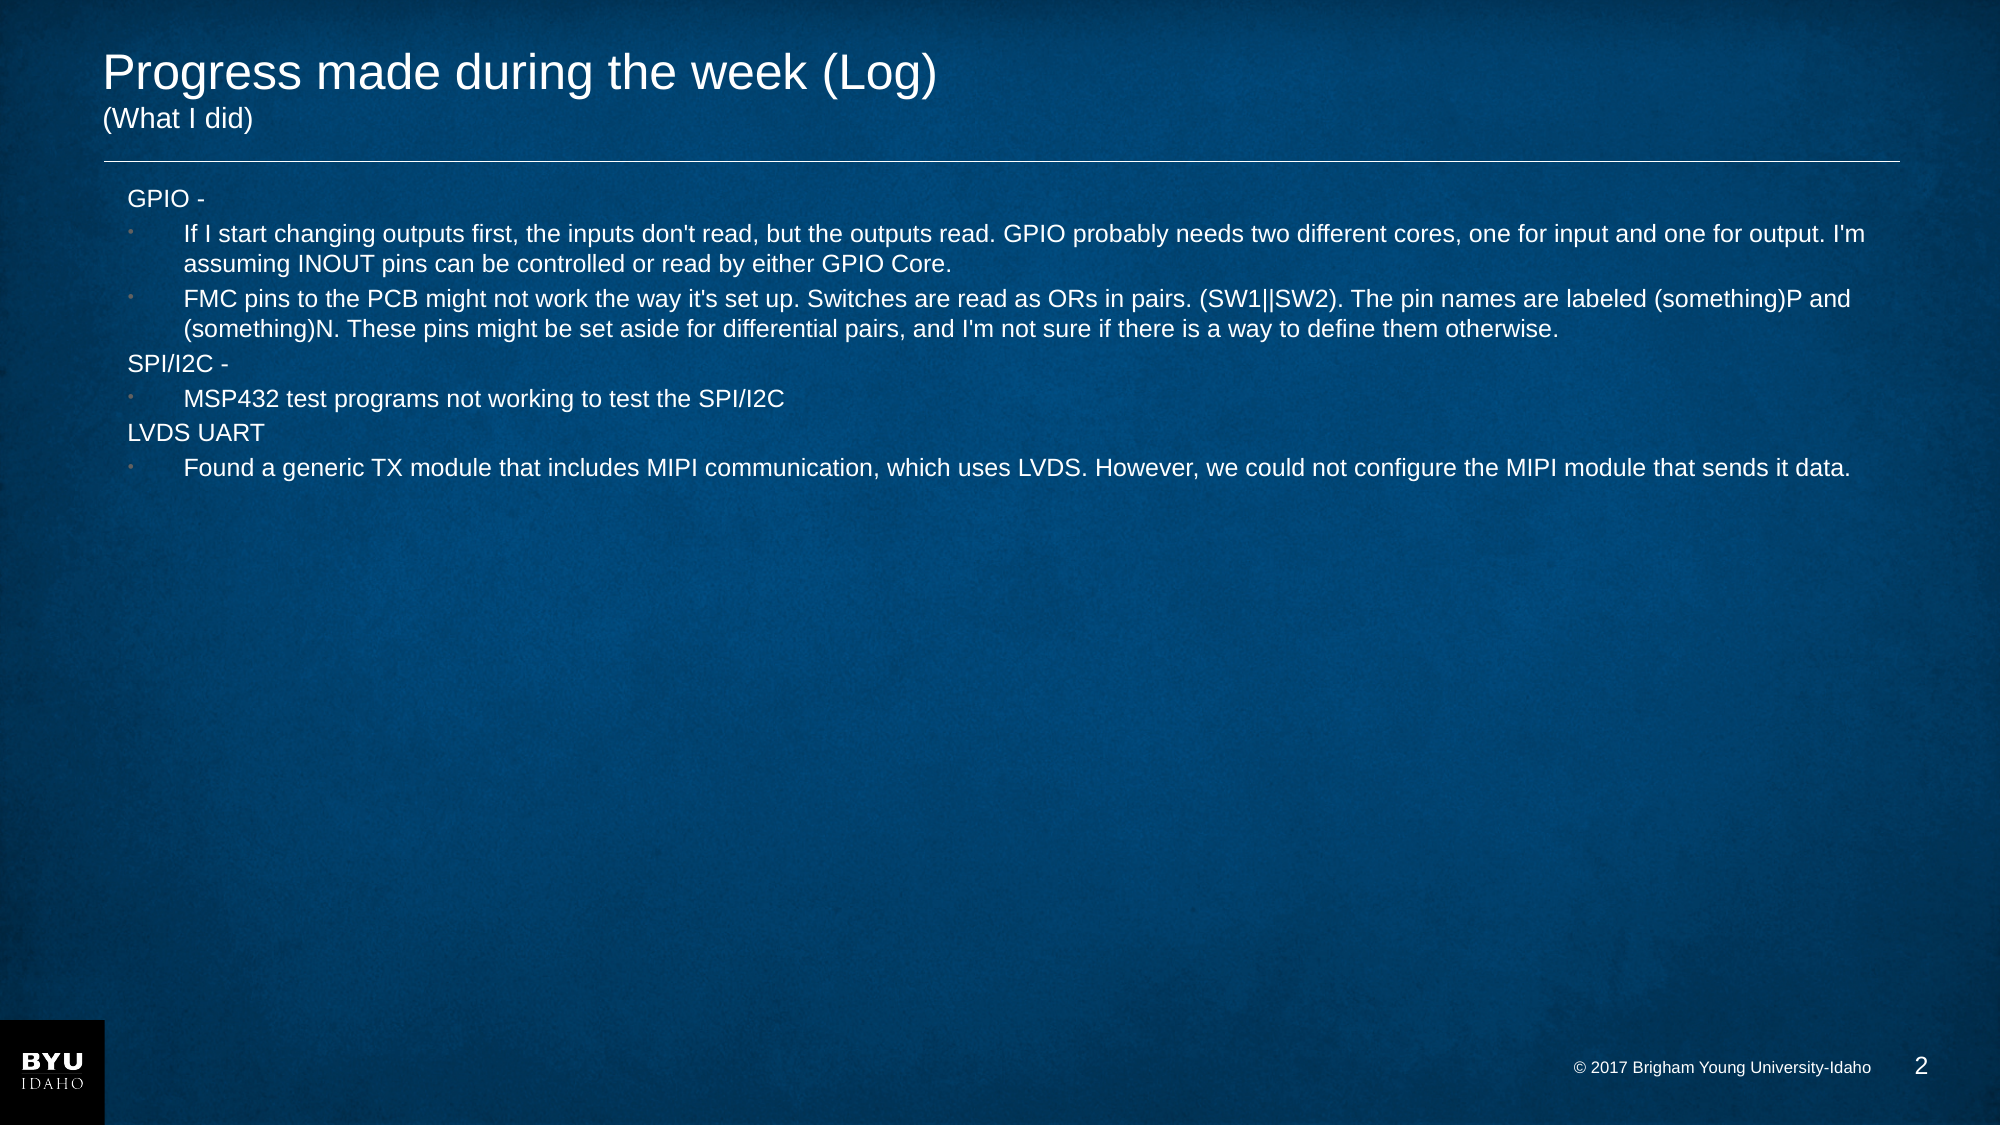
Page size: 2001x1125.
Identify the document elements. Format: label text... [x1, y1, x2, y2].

title Progress made during the week (Log) (What I did) [87, 12, 1900, 162]
picture [0, 0, 2000, 1125]
text_box GPIO - If I start changing outputs first, the inputs don't read, but the outputs read. GPIO probably needs two different cores, one for input and one for output. I'm assuming INOUT pins can be controlled or read by either GPIO Core. FMC pins to the PCB might not work the way it's set up. Switches are read as ORs in pairs. (SW1||SW2). The pin names are labeled (something)P and (something)N. These pins might be set aside for differential pairs, and I'm not sure if there is a way to define them otherwise. SPI/I2C - MSP432 test programs not working to test the SPI/I2C LVDS UART Found a generic TX module that includes MIPI communication, which uses LVDS. However, we could not configure the MIPI module that sends it data. [112, 174, 1900, 1013]
